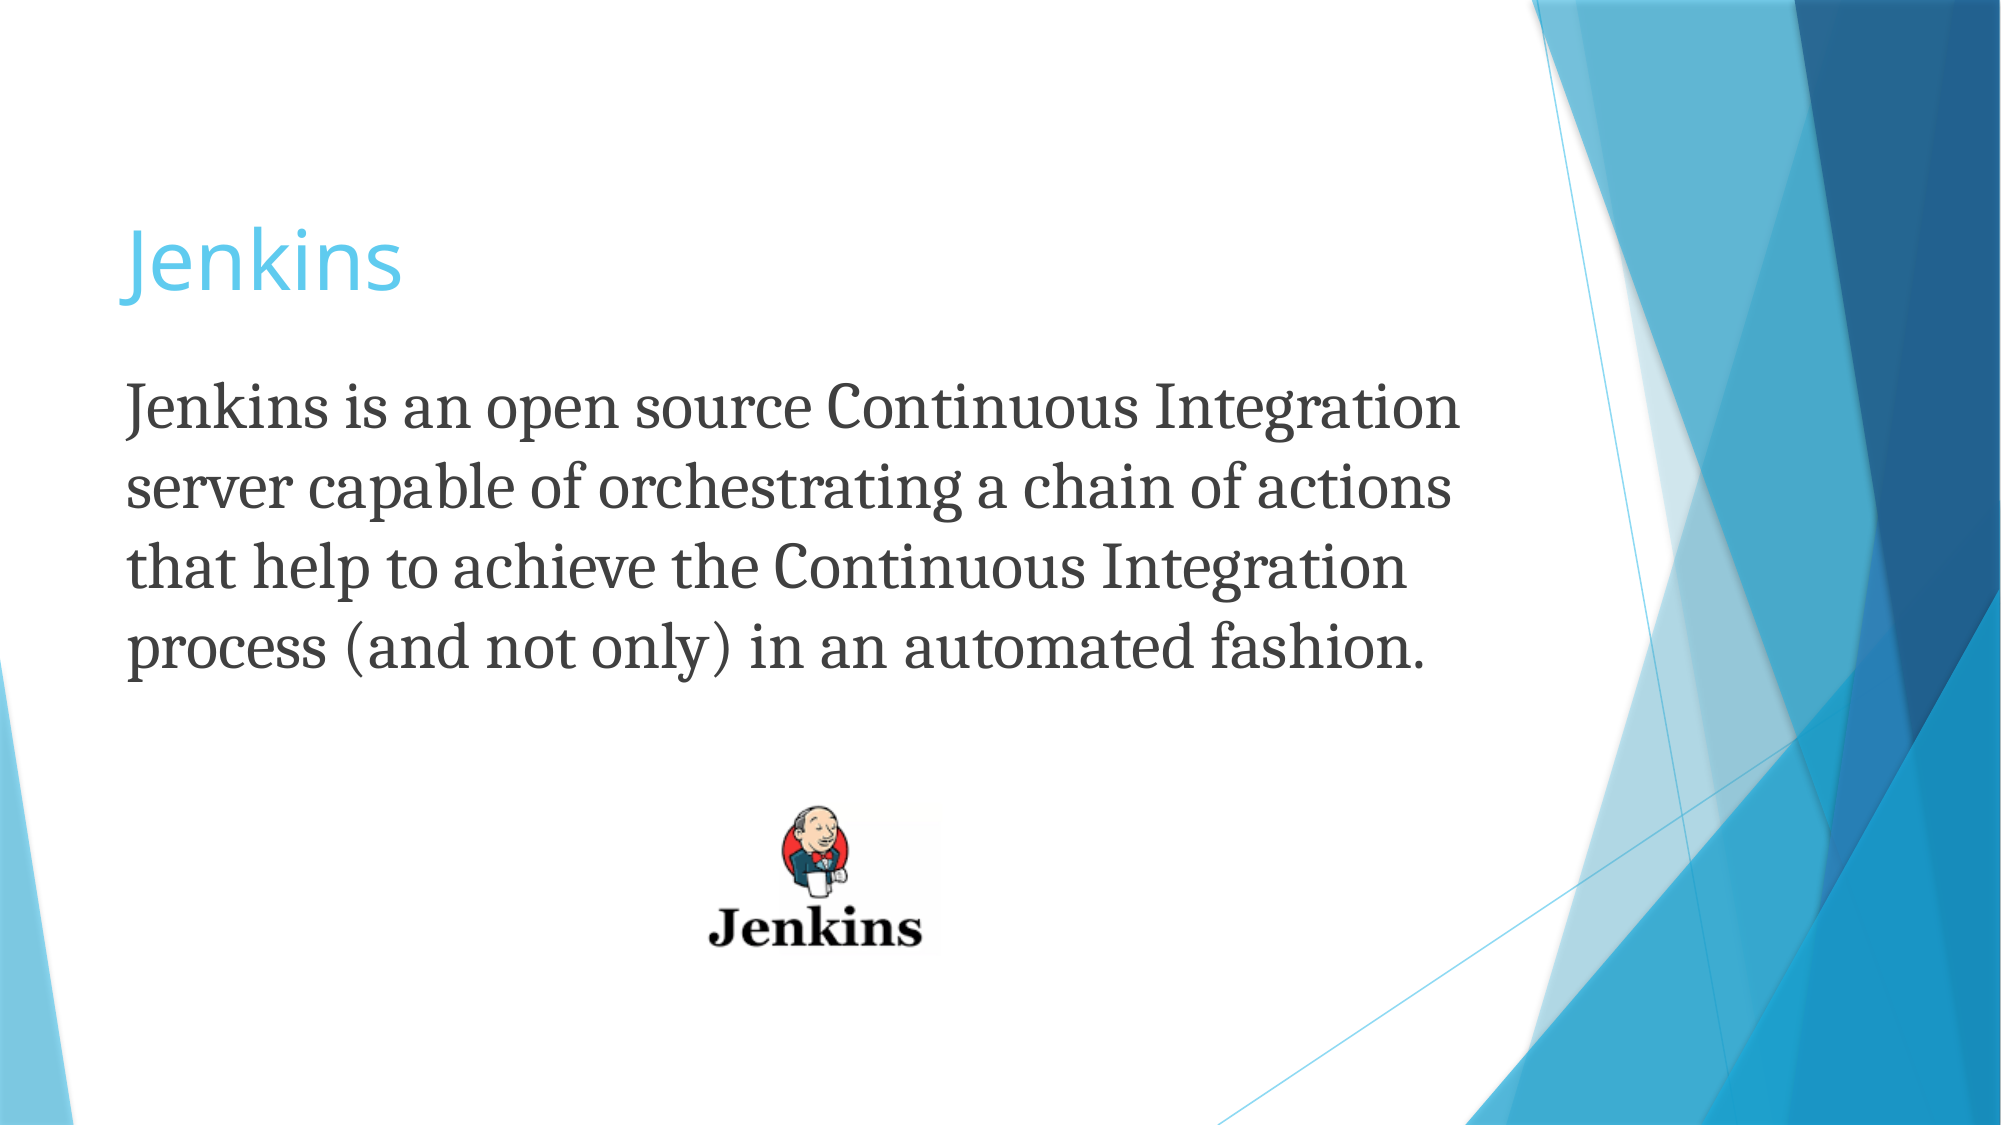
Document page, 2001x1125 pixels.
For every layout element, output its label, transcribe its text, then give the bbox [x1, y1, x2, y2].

picture [679, 788, 953, 972]
list Jenkins is an open source Continuous Integration server capable of orchestrating a chain of actions that help to achieve the Continuous Integration process (and not only) in an automated fashion. [111, 354, 1522, 992]
title Jenkins [111, 99, 1522, 317]
